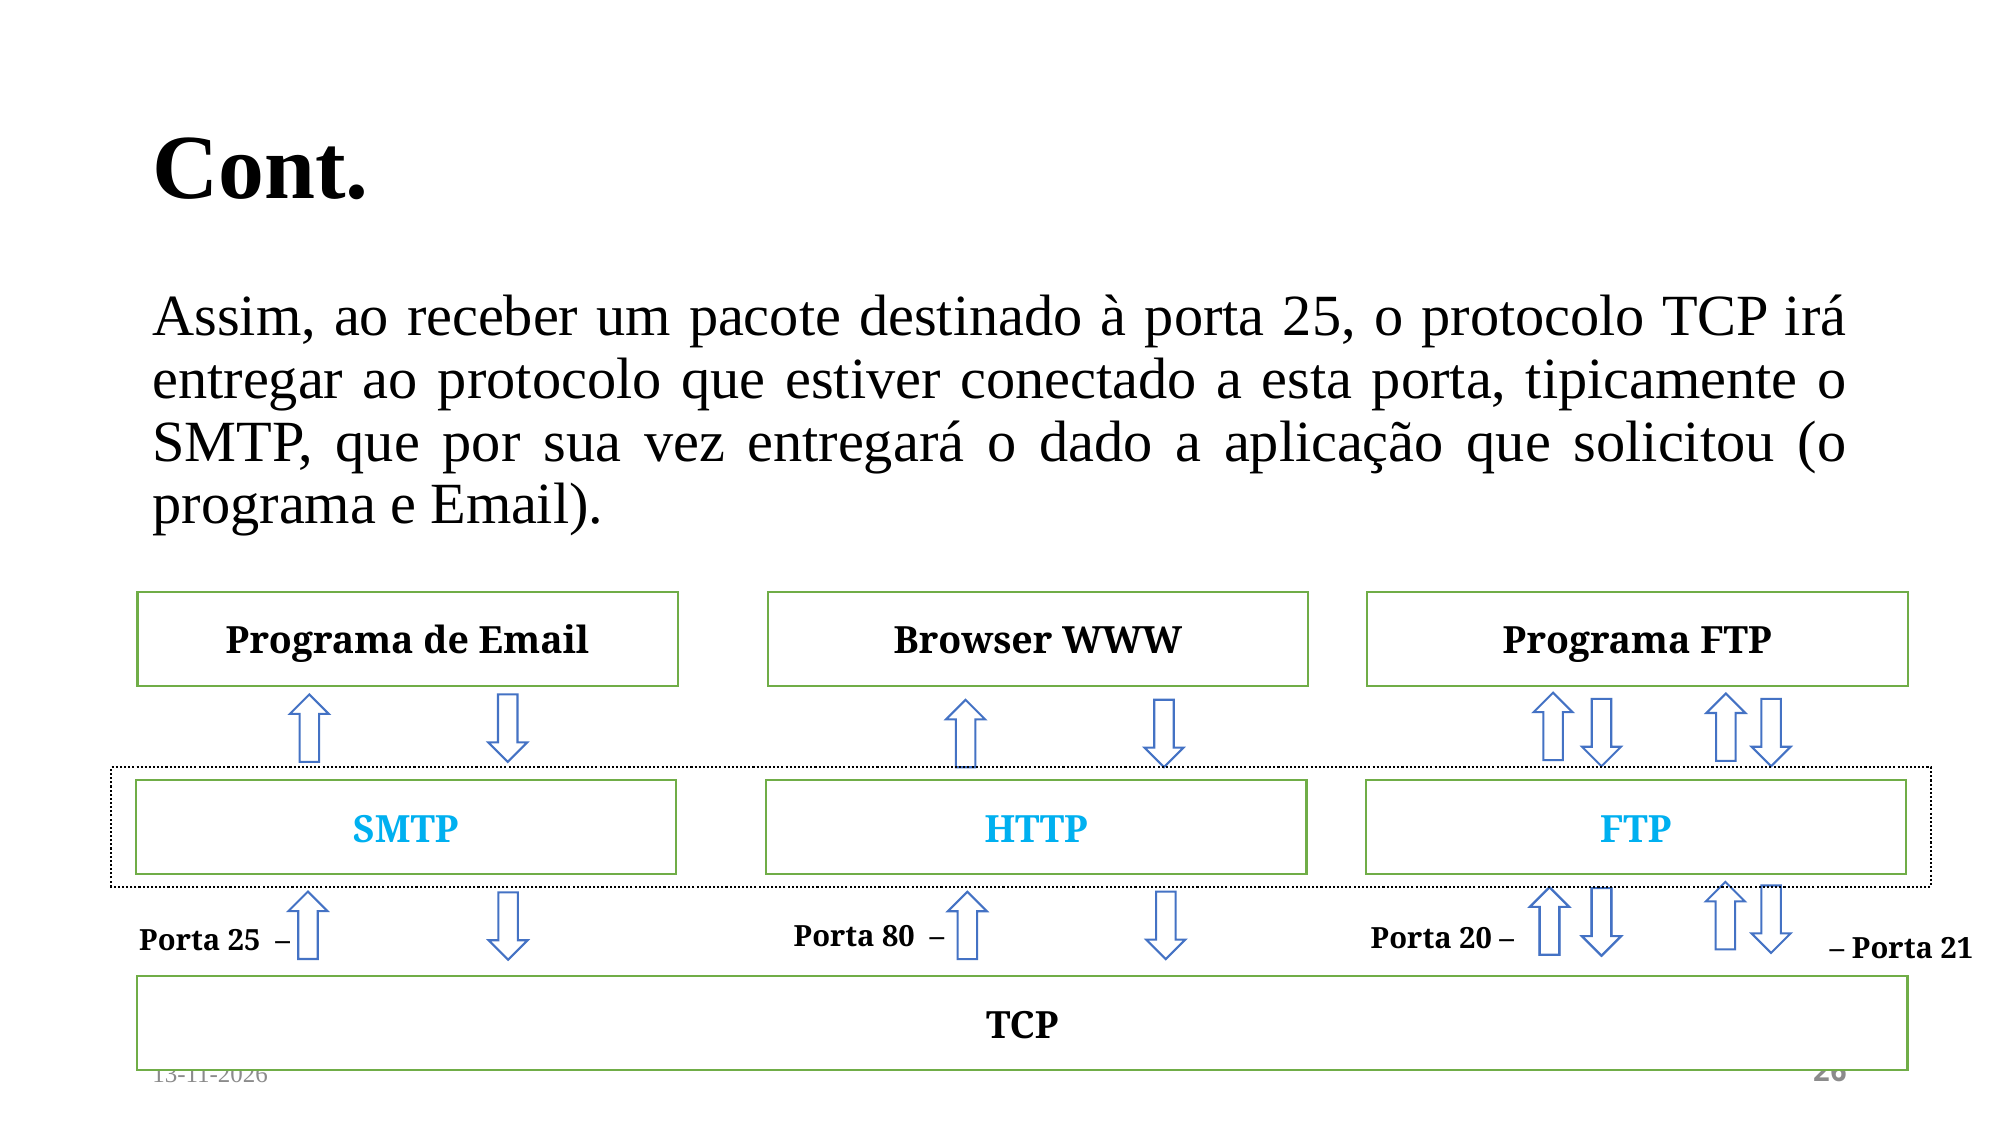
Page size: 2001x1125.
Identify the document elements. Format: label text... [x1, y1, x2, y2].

text_box [285, 890, 330, 961]
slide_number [137, 1071, 588, 1103]
text_box Browser WWW [767, 591, 1309, 687]
text_box [1703, 887, 1748, 951]
text_box [1531, 691, 1576, 762]
text_box Programa FTP [1366, 591, 1909, 687]
text_box [1703, 692, 1748, 762]
text_box Porta 20 – [1355, 912, 1540, 963]
title Cont. [137, 59, 1863, 277]
text_box Programa de Email [136, 591, 679, 687]
text_box [1143, 890, 1188, 961]
text_box Porta 25 – [124, 914, 308, 999]
text_box [1749, 697, 1794, 767]
text_box [1579, 887, 1624, 958]
text_box [485, 693, 530, 764]
text_box [110, 766, 1932, 888]
text_box [1749, 887, 1794, 955]
text_box [1141, 698, 1186, 767]
text_box [1527, 887, 1572, 956]
text_box [1579, 697, 1624, 767]
text_box [287, 692, 332, 763]
text_box – Porta 21 [1807, 921, 1991, 972]
slide_number 26 [1412, 1071, 1863, 1103]
text_box [486, 891, 531, 962]
text_box Porta 80 – [778, 909, 963, 995]
list Assim, ao receber um pacote destinado à porta 25, o protocolo TCP irá entregar ao protocolo que estiver conectado a esta porta, tipicamente o SMTP, que por sua vez entregará o dado a aplicação que solicitou (o programa e Email). [137, 277, 1863, 592]
text_box TCP [136, 975, 1909, 1071]
text_box [948, 890, 990, 961]
text_box [943, 698, 988, 767]
